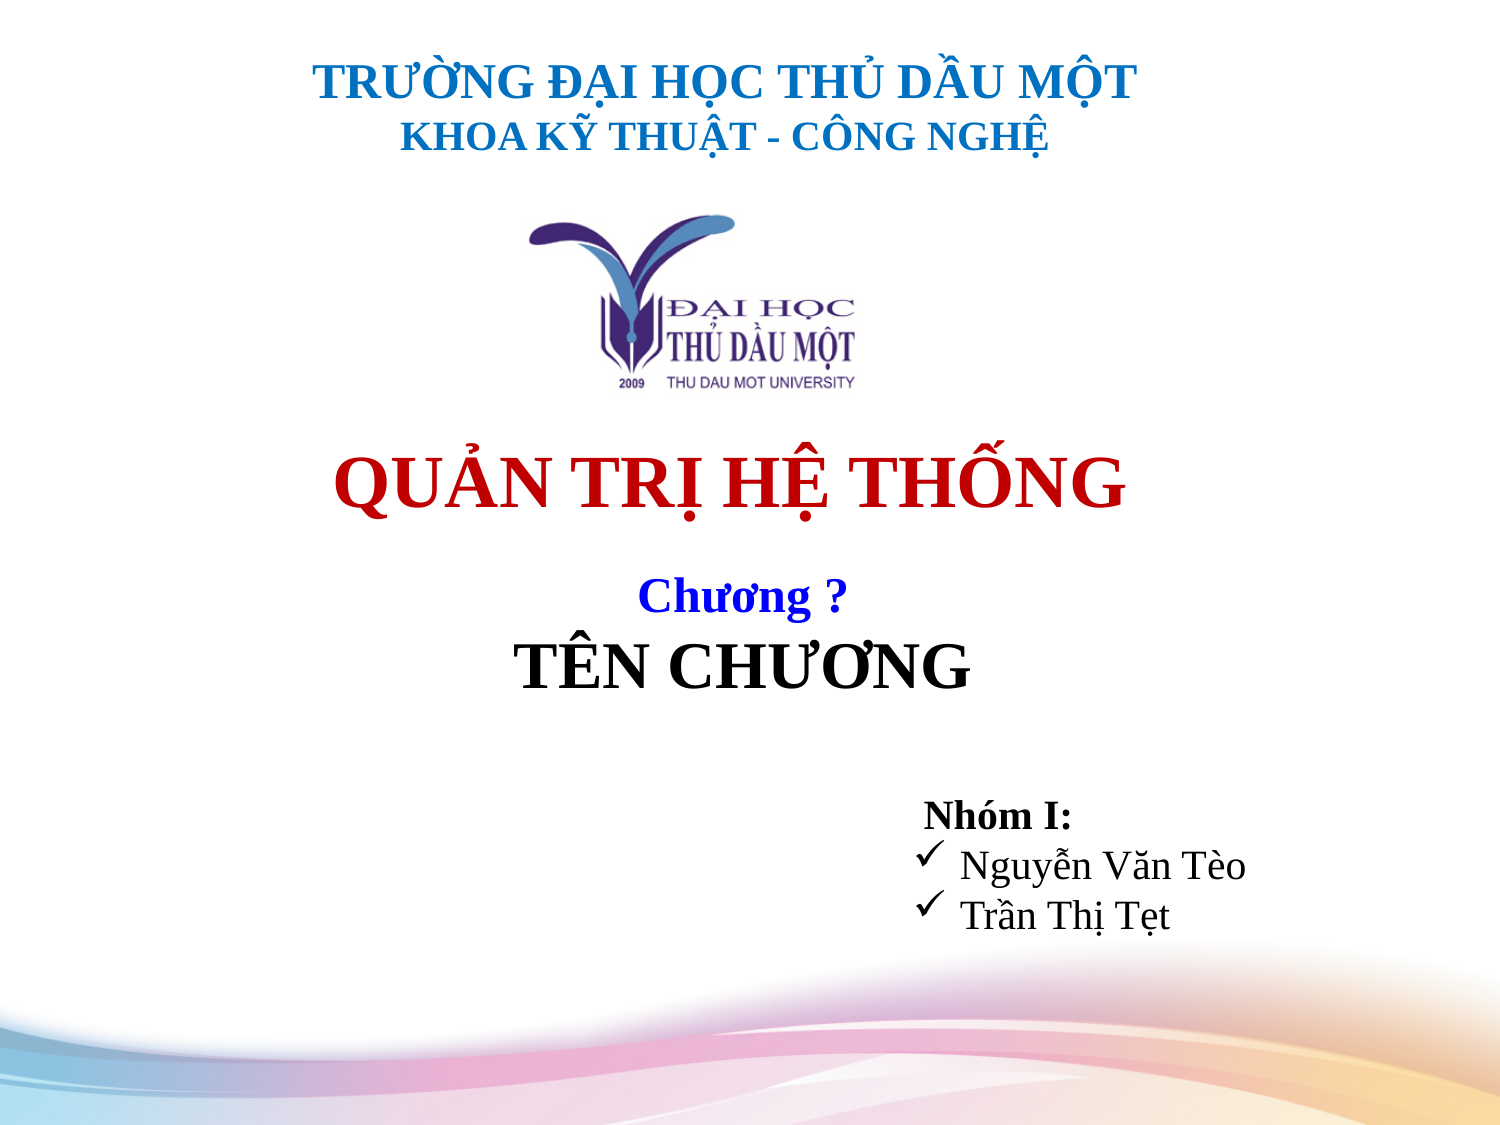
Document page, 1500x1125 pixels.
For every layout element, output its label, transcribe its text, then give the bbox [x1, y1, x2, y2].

text_box Nhóm I: Nguyễn Văn Tèo Trần Thị Tẹt [898, 780, 1381, 946]
picture [0, 880, 1500, 1125]
list QUẢN TRỊ HỆ THỐNG [123, 425, 1337, 556]
picture [525, 206, 871, 422]
title Chương ? TÊN CHƯƠNG [105, 523, 1381, 742]
